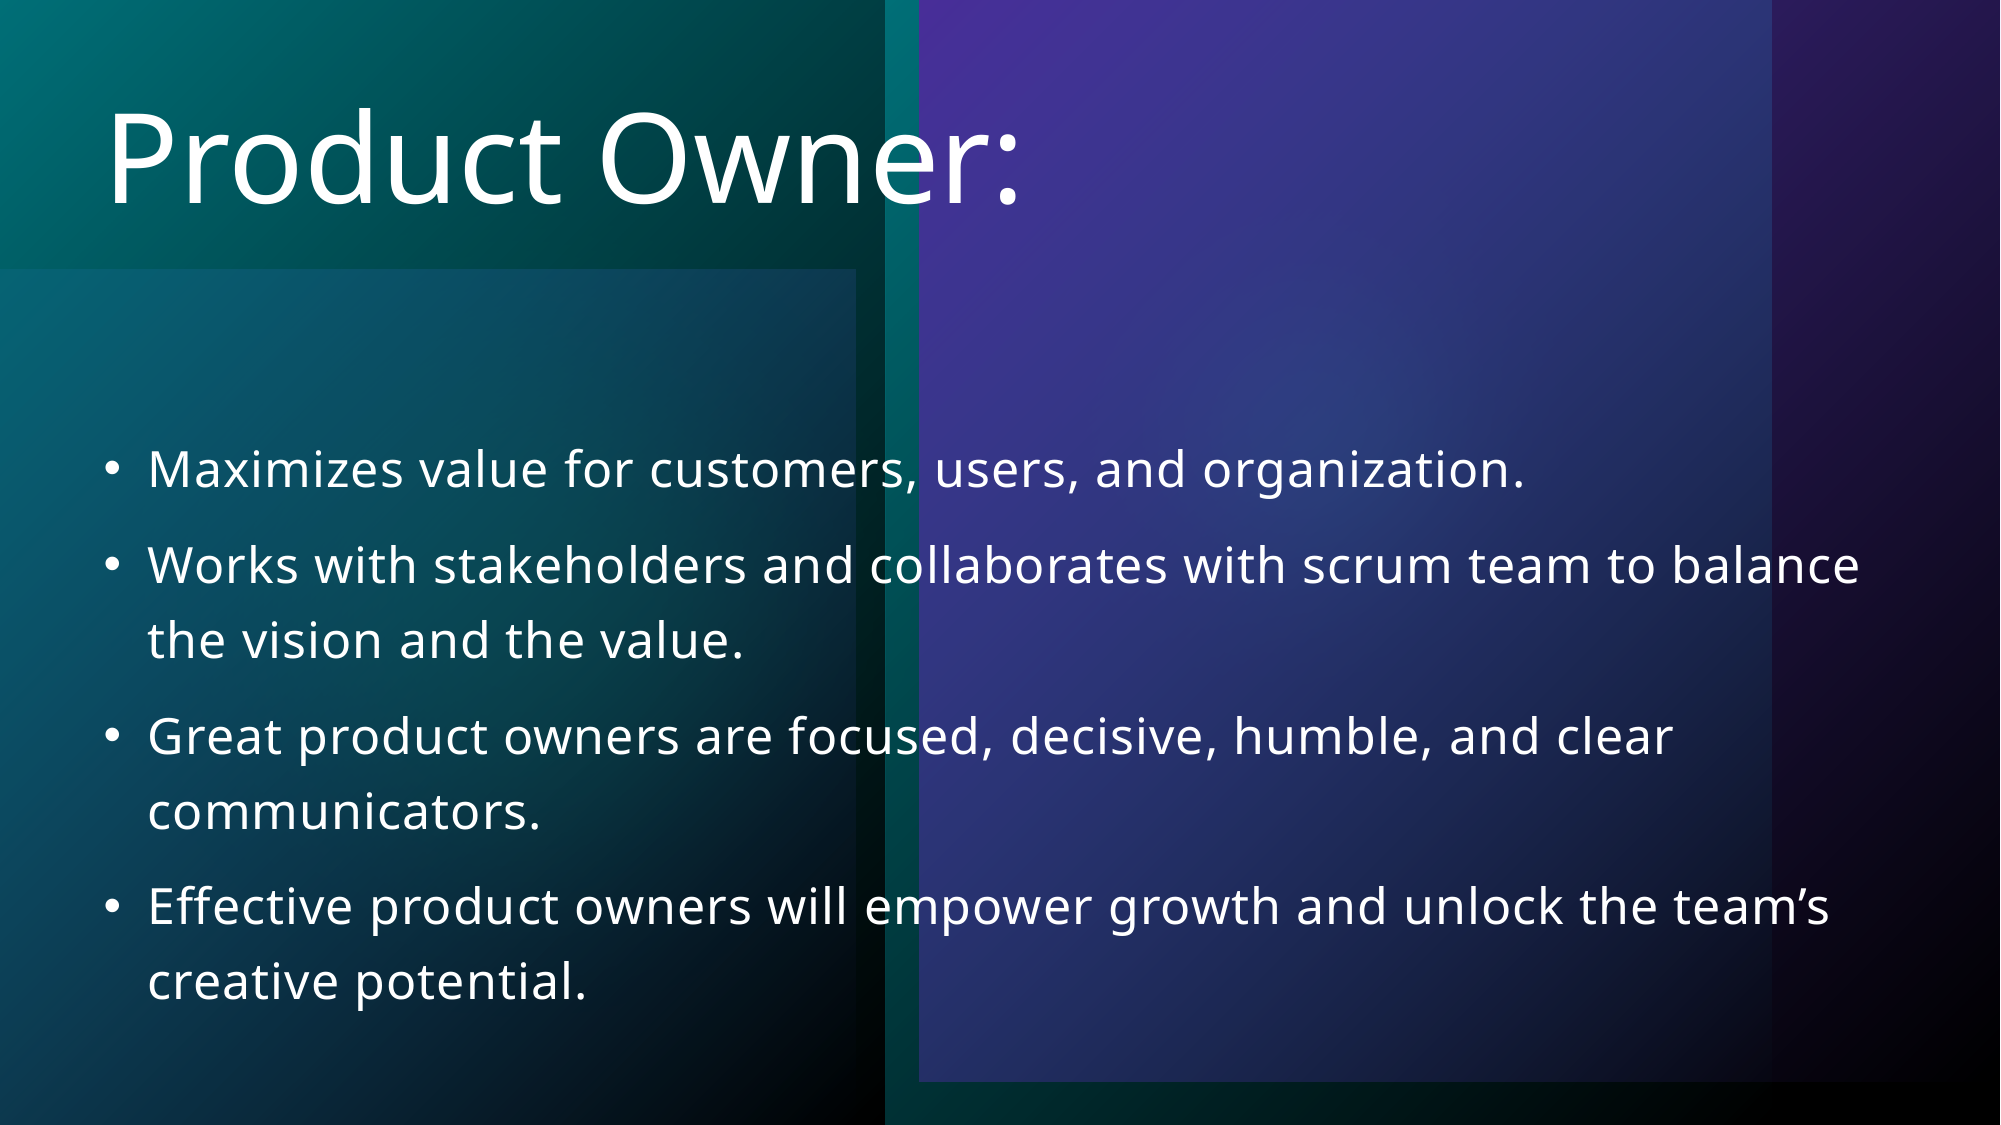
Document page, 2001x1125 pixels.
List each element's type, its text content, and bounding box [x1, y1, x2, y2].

title Product Owner: [88, 88, 1910, 386]
list Maximizes value for customers, users, and organization. Works with stakeholders and collaborates with scrum team to balance the vision and the value. Great product owners are focused, decisive, humble, and clear communicators. Effective product owners will empower growth and unlock the team’s creative potential. [88, 414, 1910, 1035]
